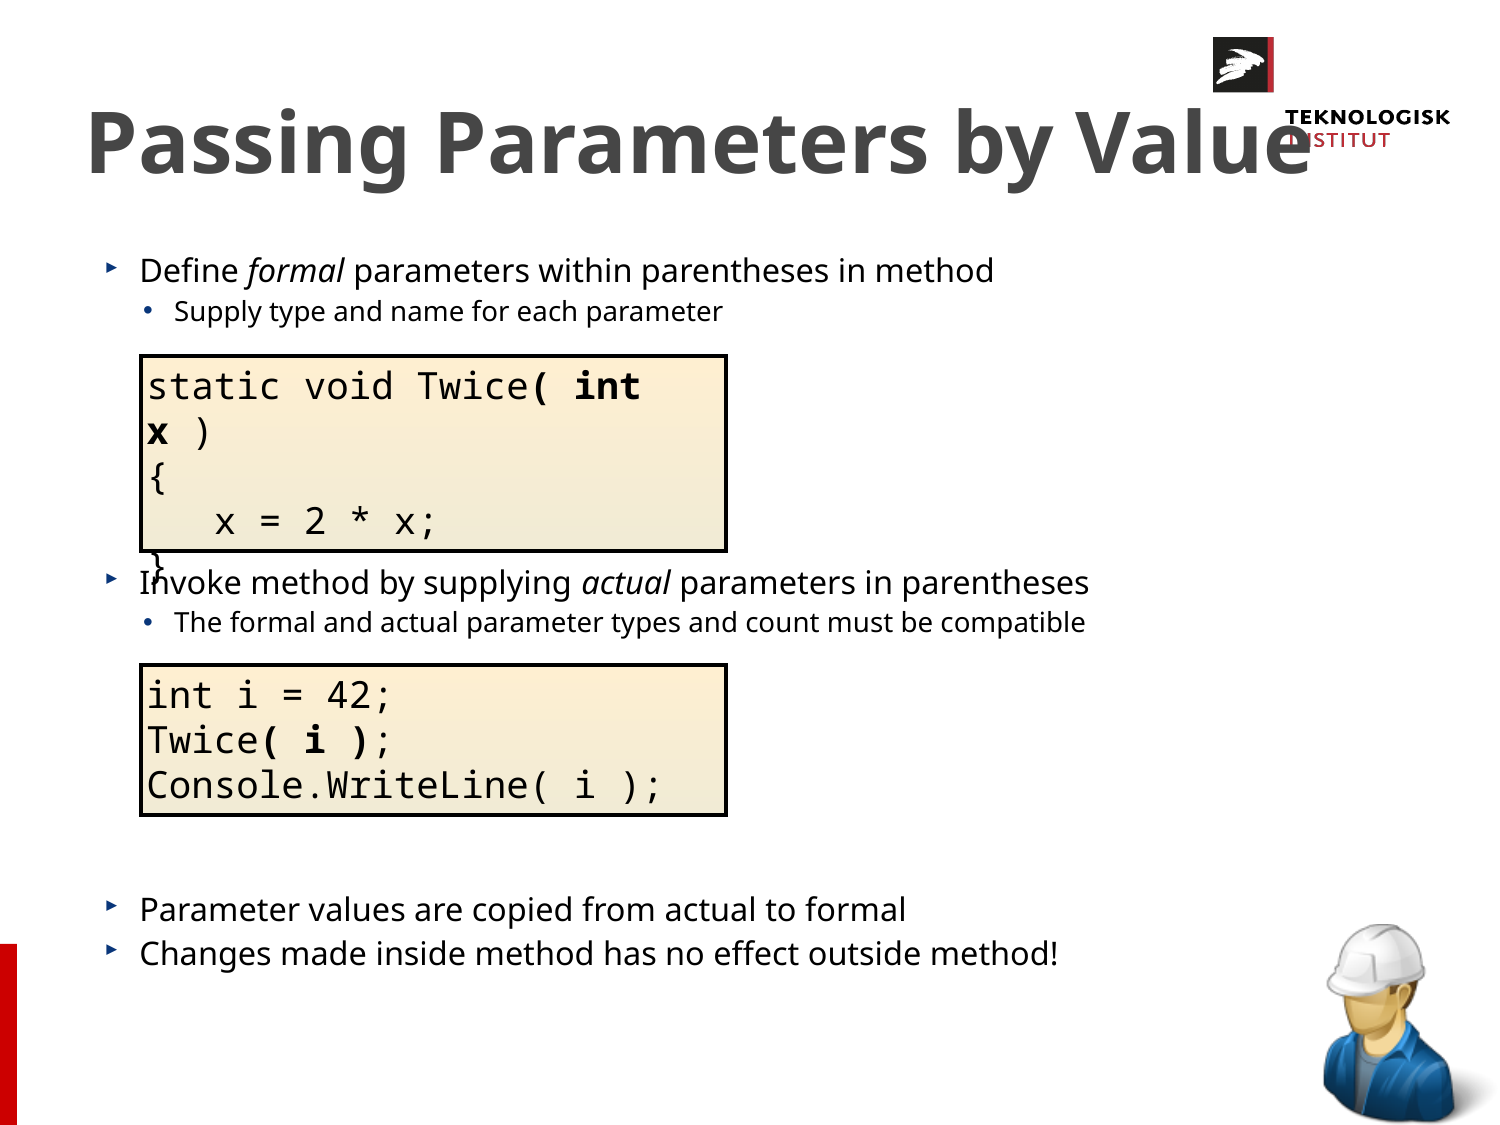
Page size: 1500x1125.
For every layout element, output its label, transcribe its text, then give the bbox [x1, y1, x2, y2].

text_box static void Twice( int x ) { x = 2 * x; } [140, 355, 727, 551]
picture [1213, 37, 1450, 147]
list Define formal parameters within parentheses in method Supply type and name for each parameter Invoke method by supplying actual parameters in parentheses The formal and actual parameter types and count must be compatible Parameter values are copied from actual to formal Changes made inside method has no effect outside method! [75, 243, 1424, 986]
title Passing Parameters by Value [70, 45, 1425, 233]
picture [1299, 924, 1500, 1125]
text_box int i = 42; Twice( i ); Console.WriteLine( i ); [140, 664, 727, 816]
